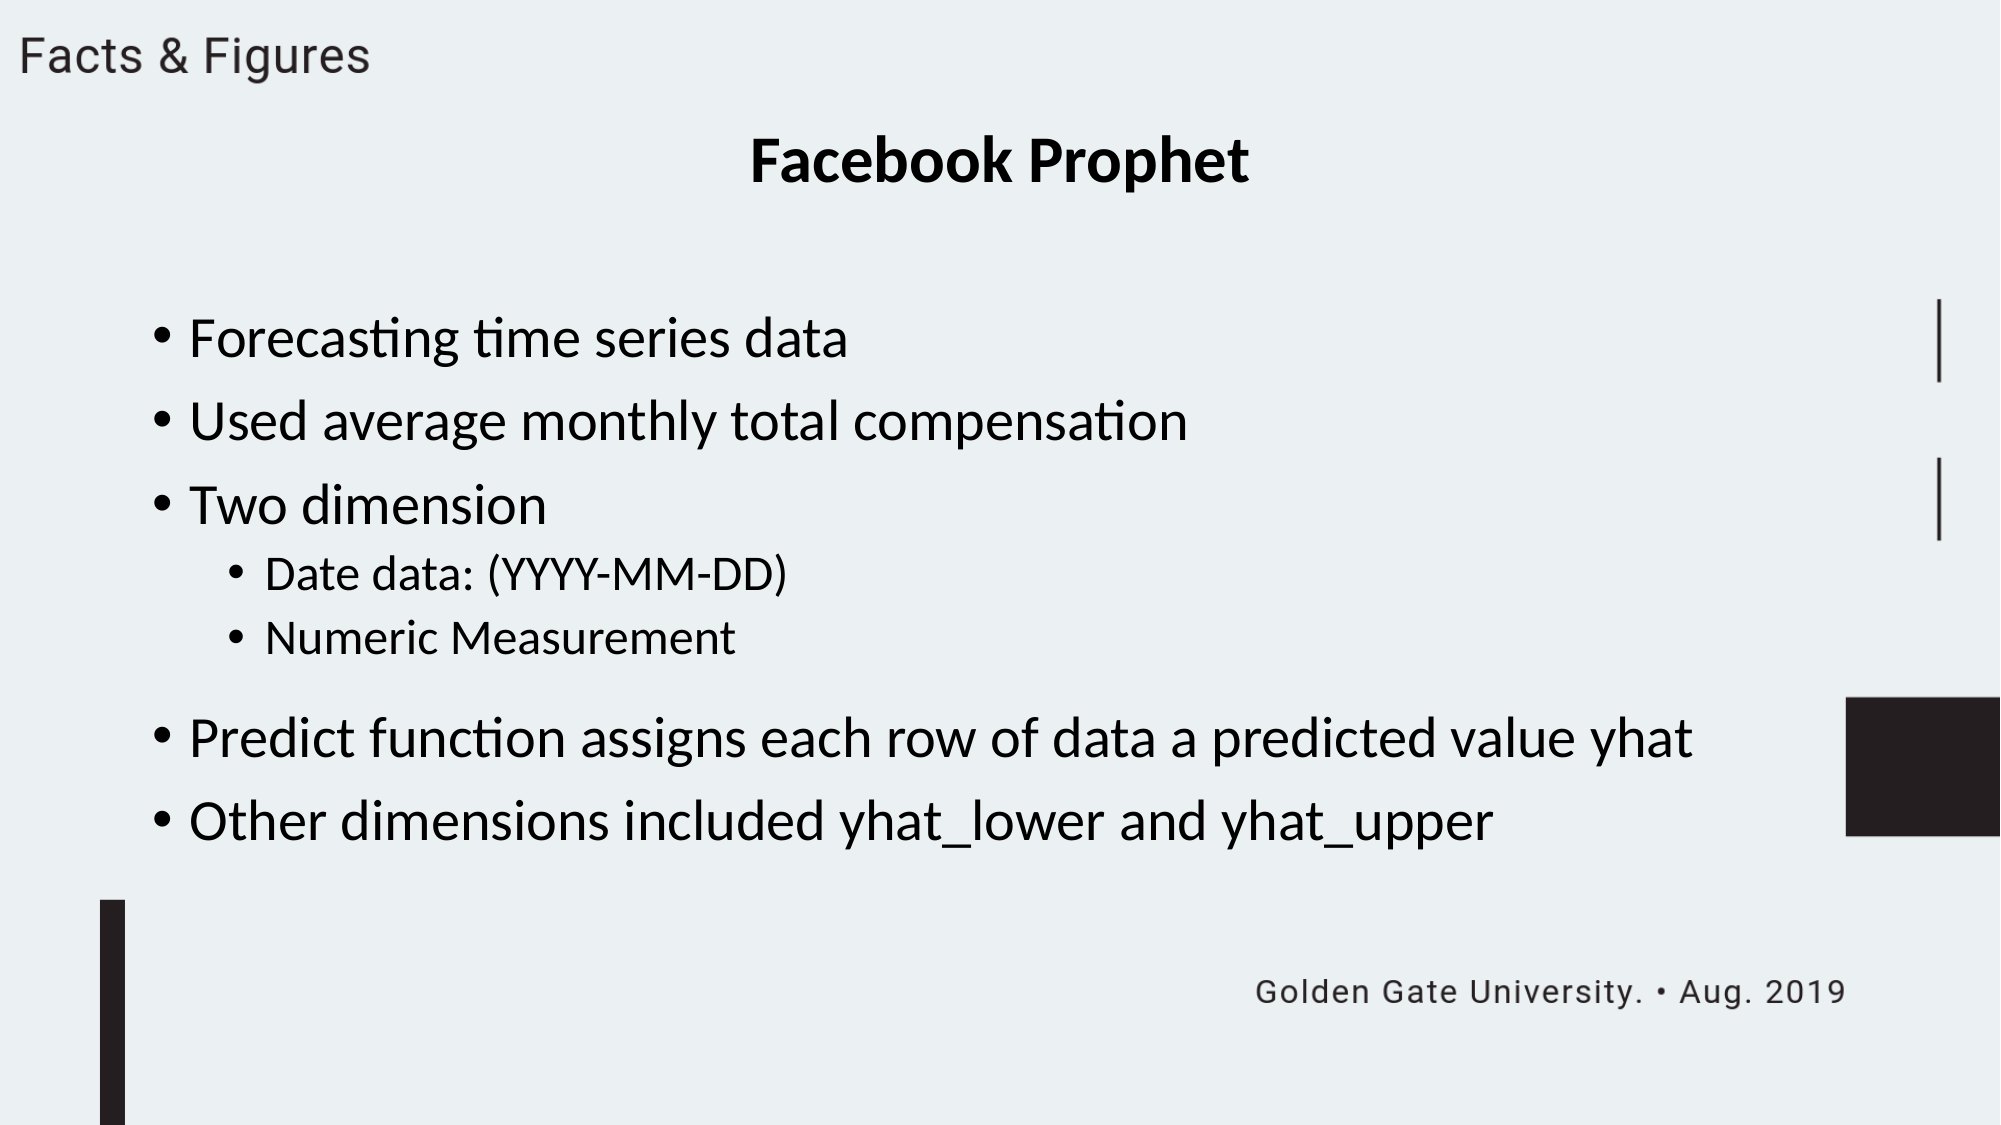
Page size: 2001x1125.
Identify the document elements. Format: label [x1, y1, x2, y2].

list [0, 0, 2000, 1125]
